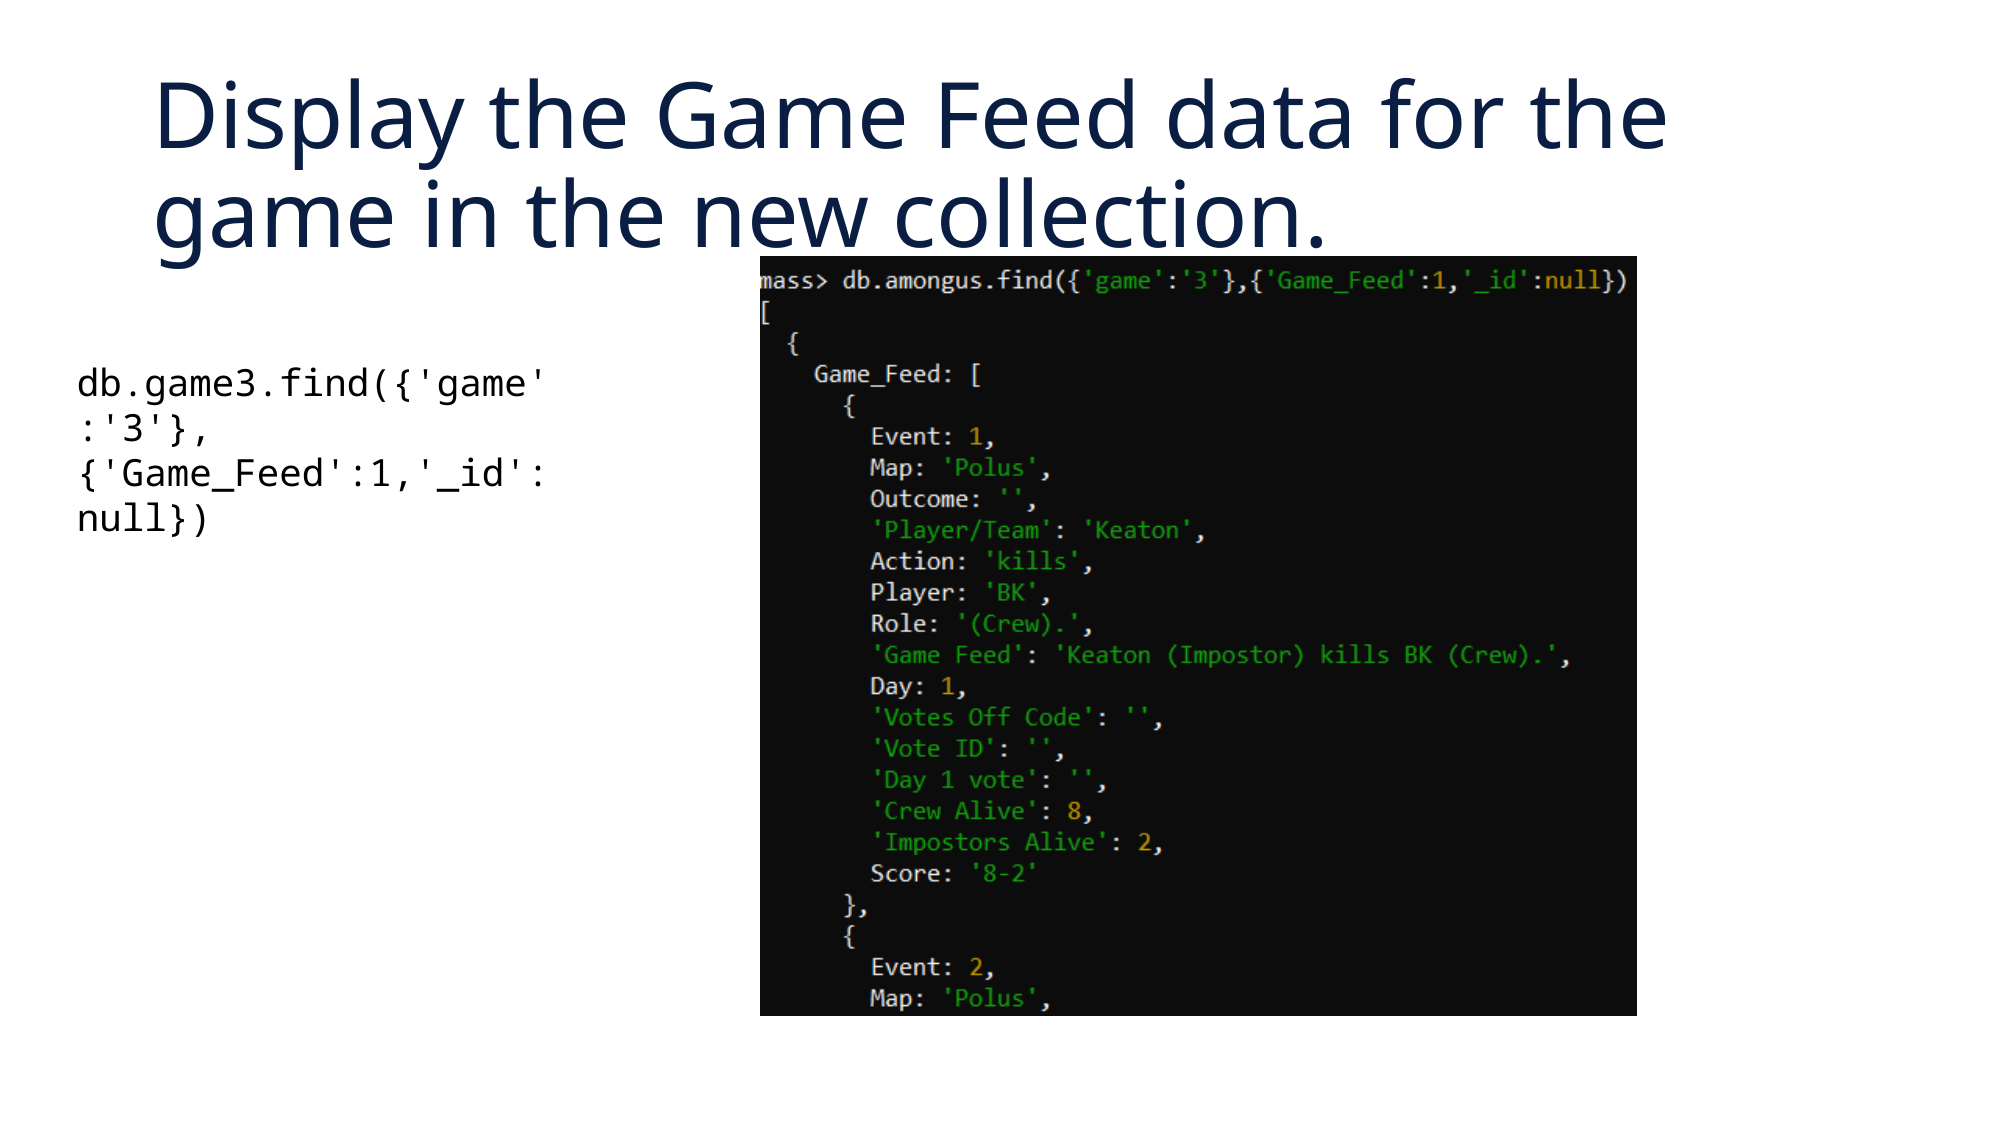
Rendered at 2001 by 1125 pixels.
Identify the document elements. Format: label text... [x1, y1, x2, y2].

text_box db.game3.find({'game':'3'},{'Game_Feed':1,'_id':null}) [62, 351, 567, 546]
title Display the Game Feed data for the game in the new collection. [137, 59, 1863, 278]
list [760, 256, 1637, 1016]
